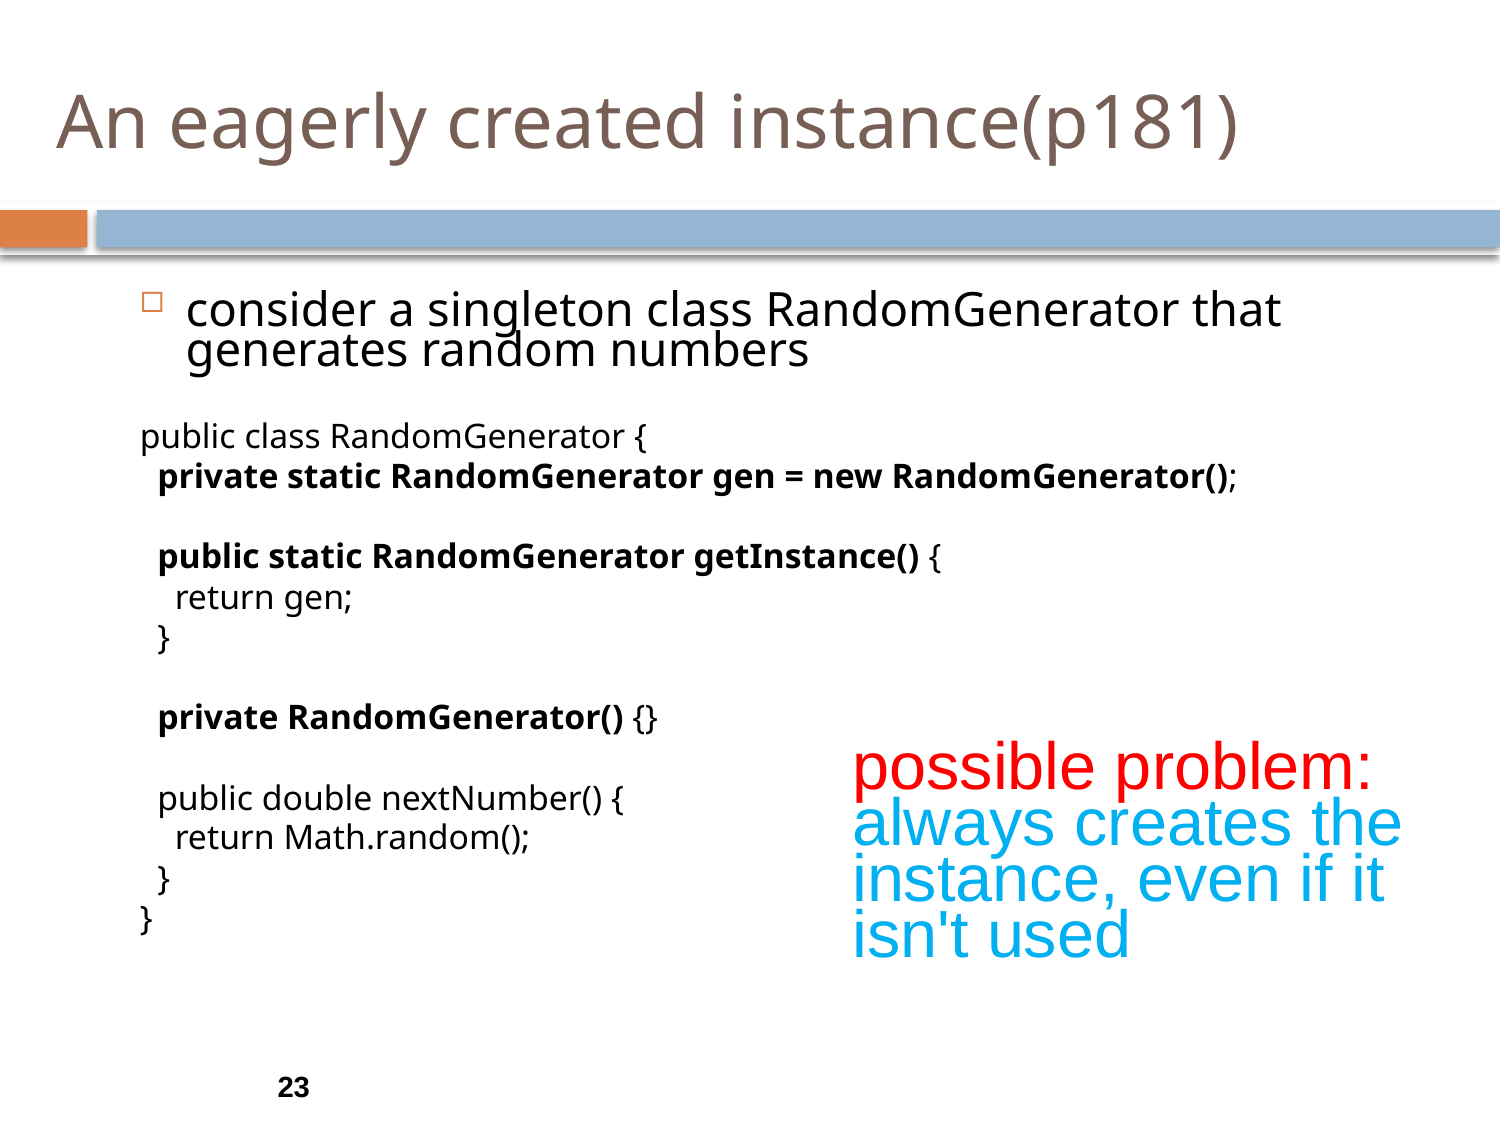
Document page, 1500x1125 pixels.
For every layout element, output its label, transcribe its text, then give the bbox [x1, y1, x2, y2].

list consider a singleton class RandomGenerator that generates random numbers public class RandomGenerator { private static RandomGenerator gen = new RandomGenerator(); public static RandomGenerator getInstance() { return gen; } private RandomGenerator() {} public double nextNumber() { return Math.random(); } } [125, 287, 1388, 950]
text_box possible problem: always creates the instance, even if it isn't used [837, 737, 1463, 976]
slide_number 23 [125, 1048, 463, 1124]
title An eagerly created instance(p181) [41, 37, 1438, 200]
